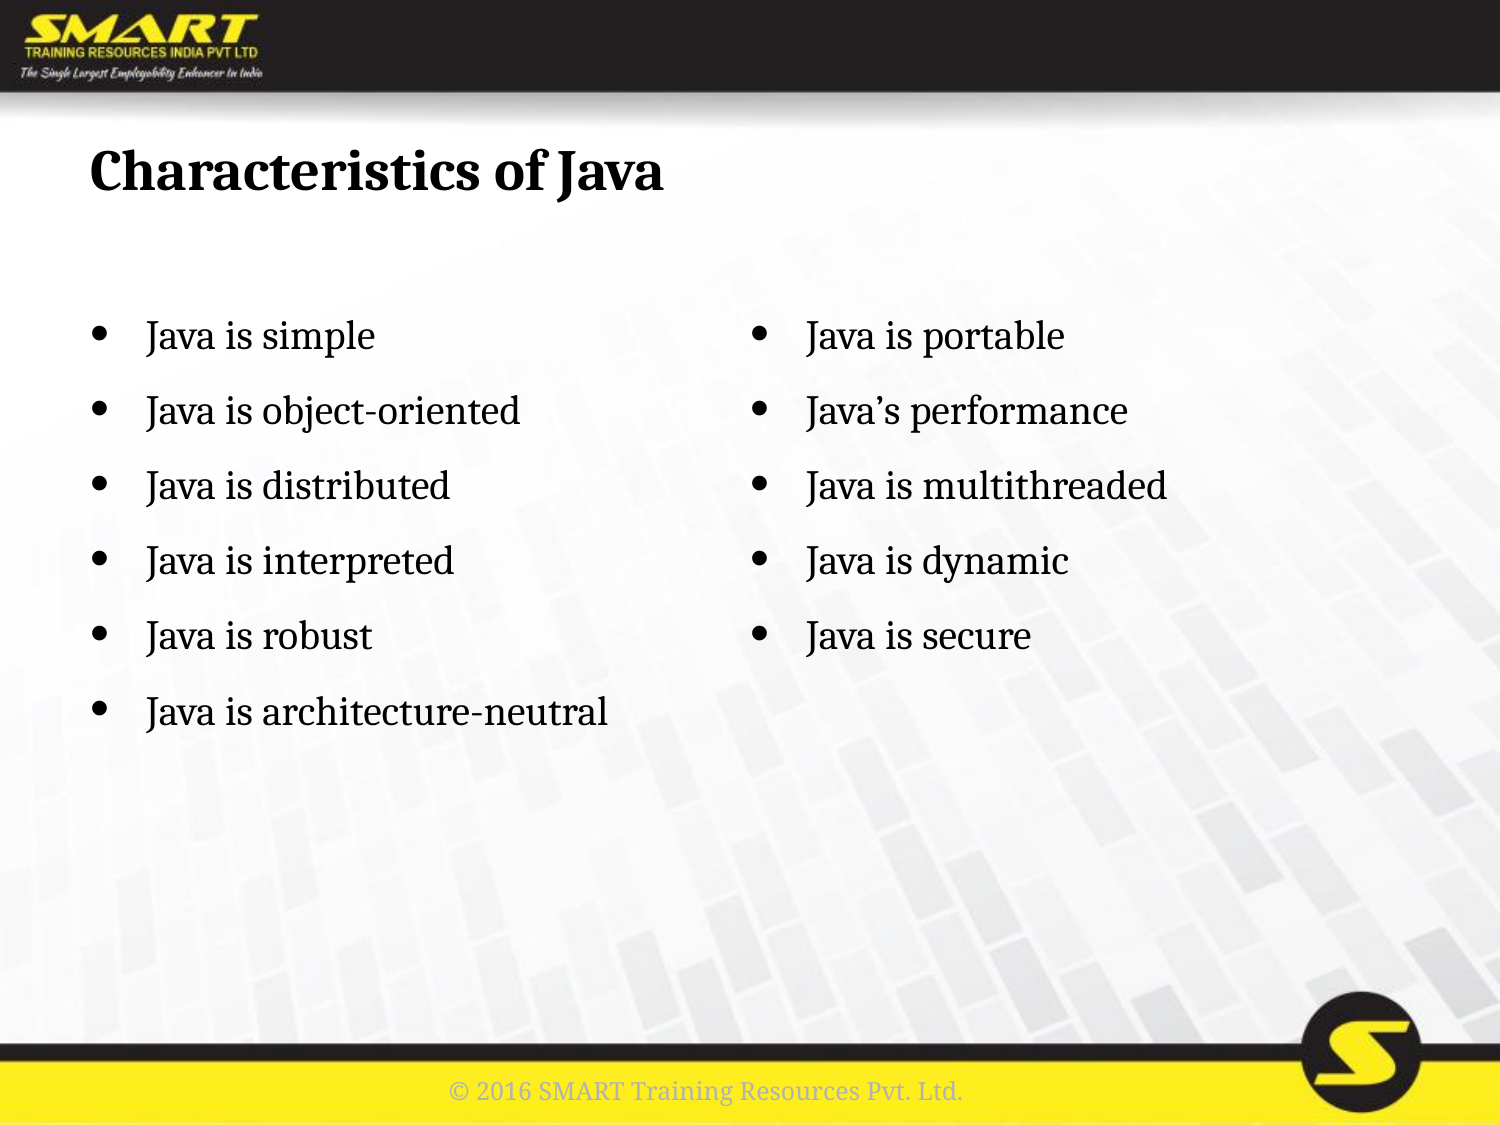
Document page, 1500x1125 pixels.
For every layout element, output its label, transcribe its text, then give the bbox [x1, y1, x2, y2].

list Java is simple Java is object-oriented Java is distributed Java is interpreted Java is robust Java is architecture-neutral Java is portable Java’s performance Java is multithreaded Java is dynamic Java is secure [75, 275, 1425, 871]
title Characteristics of Java [75, 125, 1425, 275]
footer © 2016 SMART Training Resources Pvt. Ltd. [112, 1062, 1300, 1123]
picture [0, 0, 1500, 1125]
